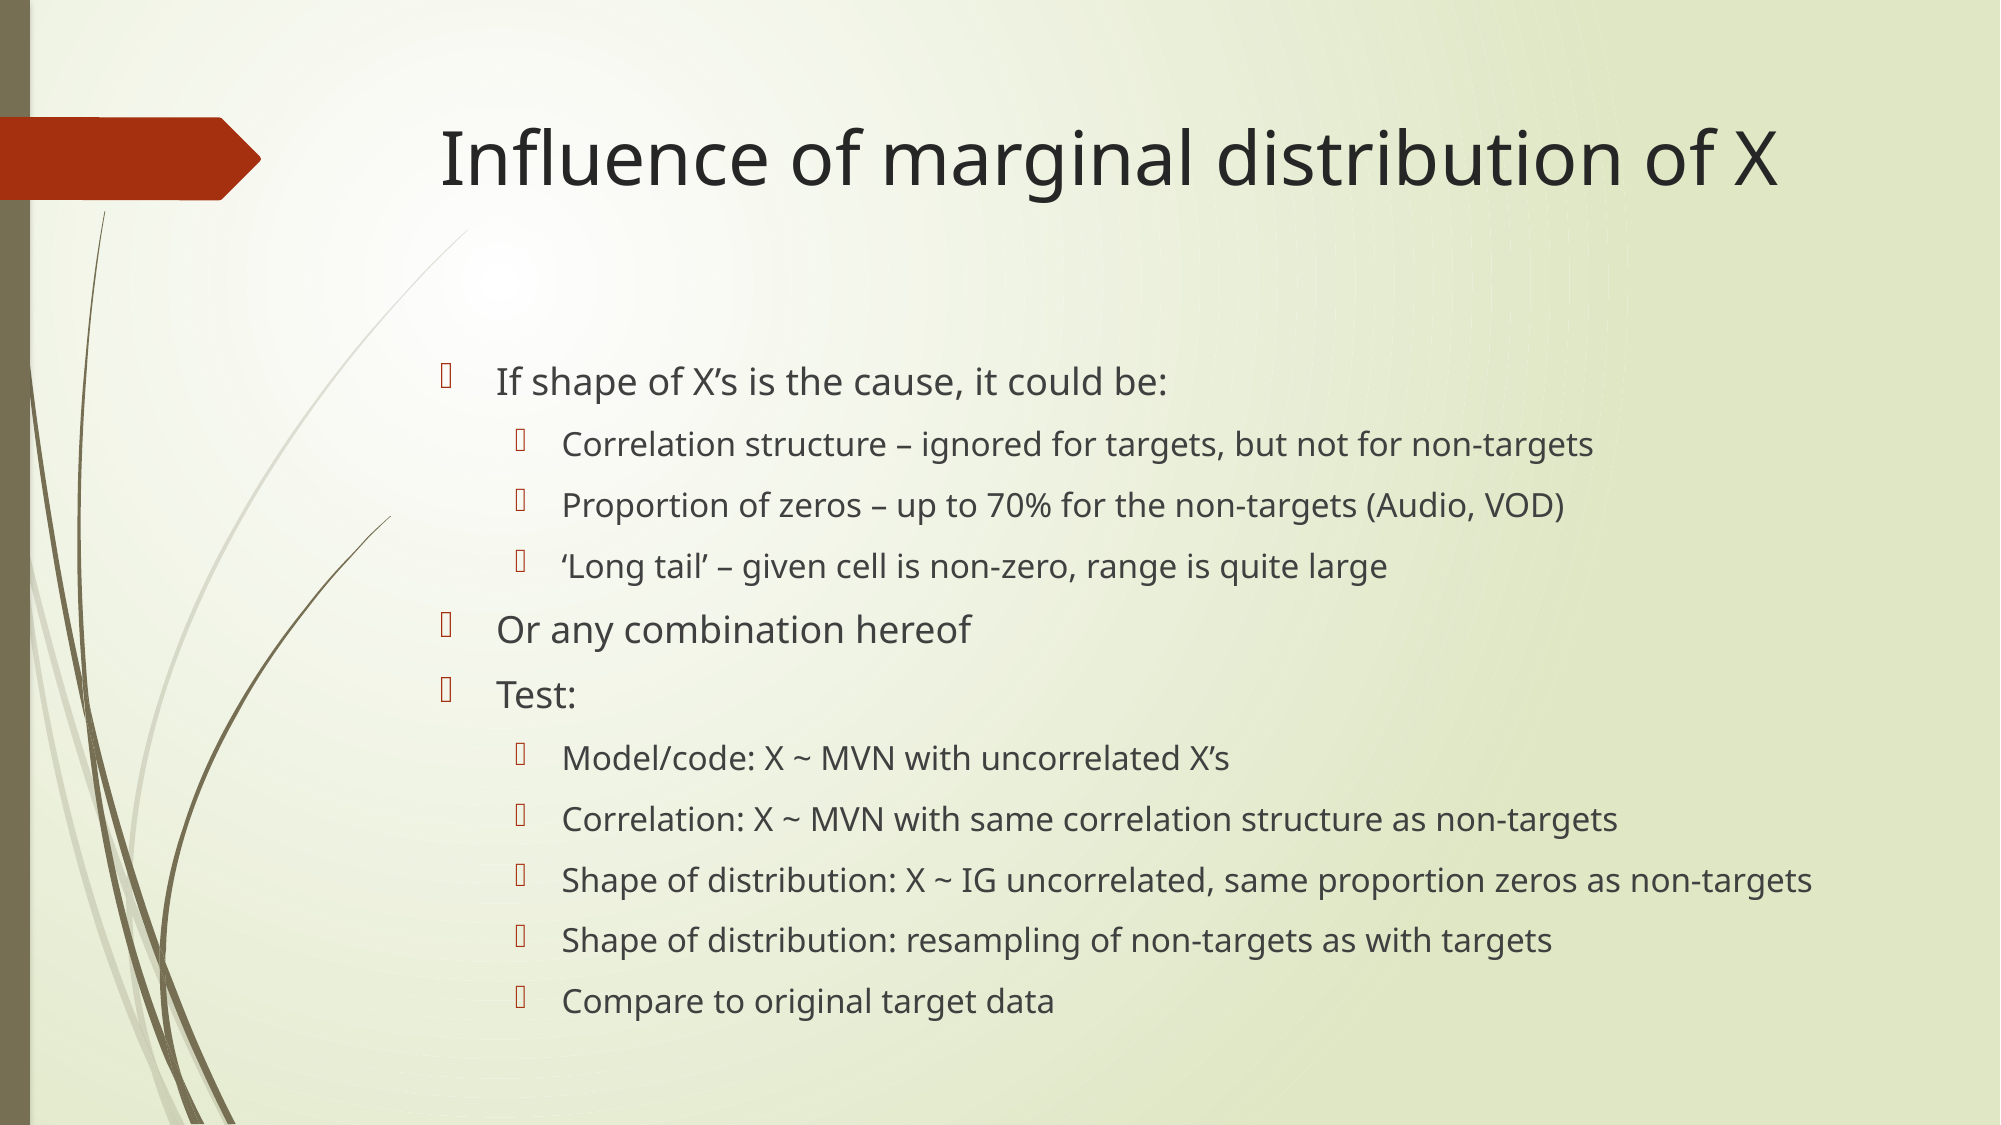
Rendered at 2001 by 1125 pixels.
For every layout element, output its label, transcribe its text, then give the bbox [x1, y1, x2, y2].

list If shape of X’s is the cause, it could be: Correlation structure – ignored for targets, but not for non-targets Proportion of zeros – up to 70% for the non-targets (Audio, VOD) ‘Long tail’ – given cell is non-zero, range is quite large Or any combination hereof Test: Model/code: X ~ MVN with uncorrelated X’s Correlation: X ~ MVN with same correlation structure as non-targets Shape of distribution: X ~ IG uncorrelated, same proportion zeros as non-targets Shape of distribution: resampling of non-targets as with targets Compare to original target data [424, 350, 1888, 1072]
title Influence of marginal distribution of X [425, 102, 1888, 313]
